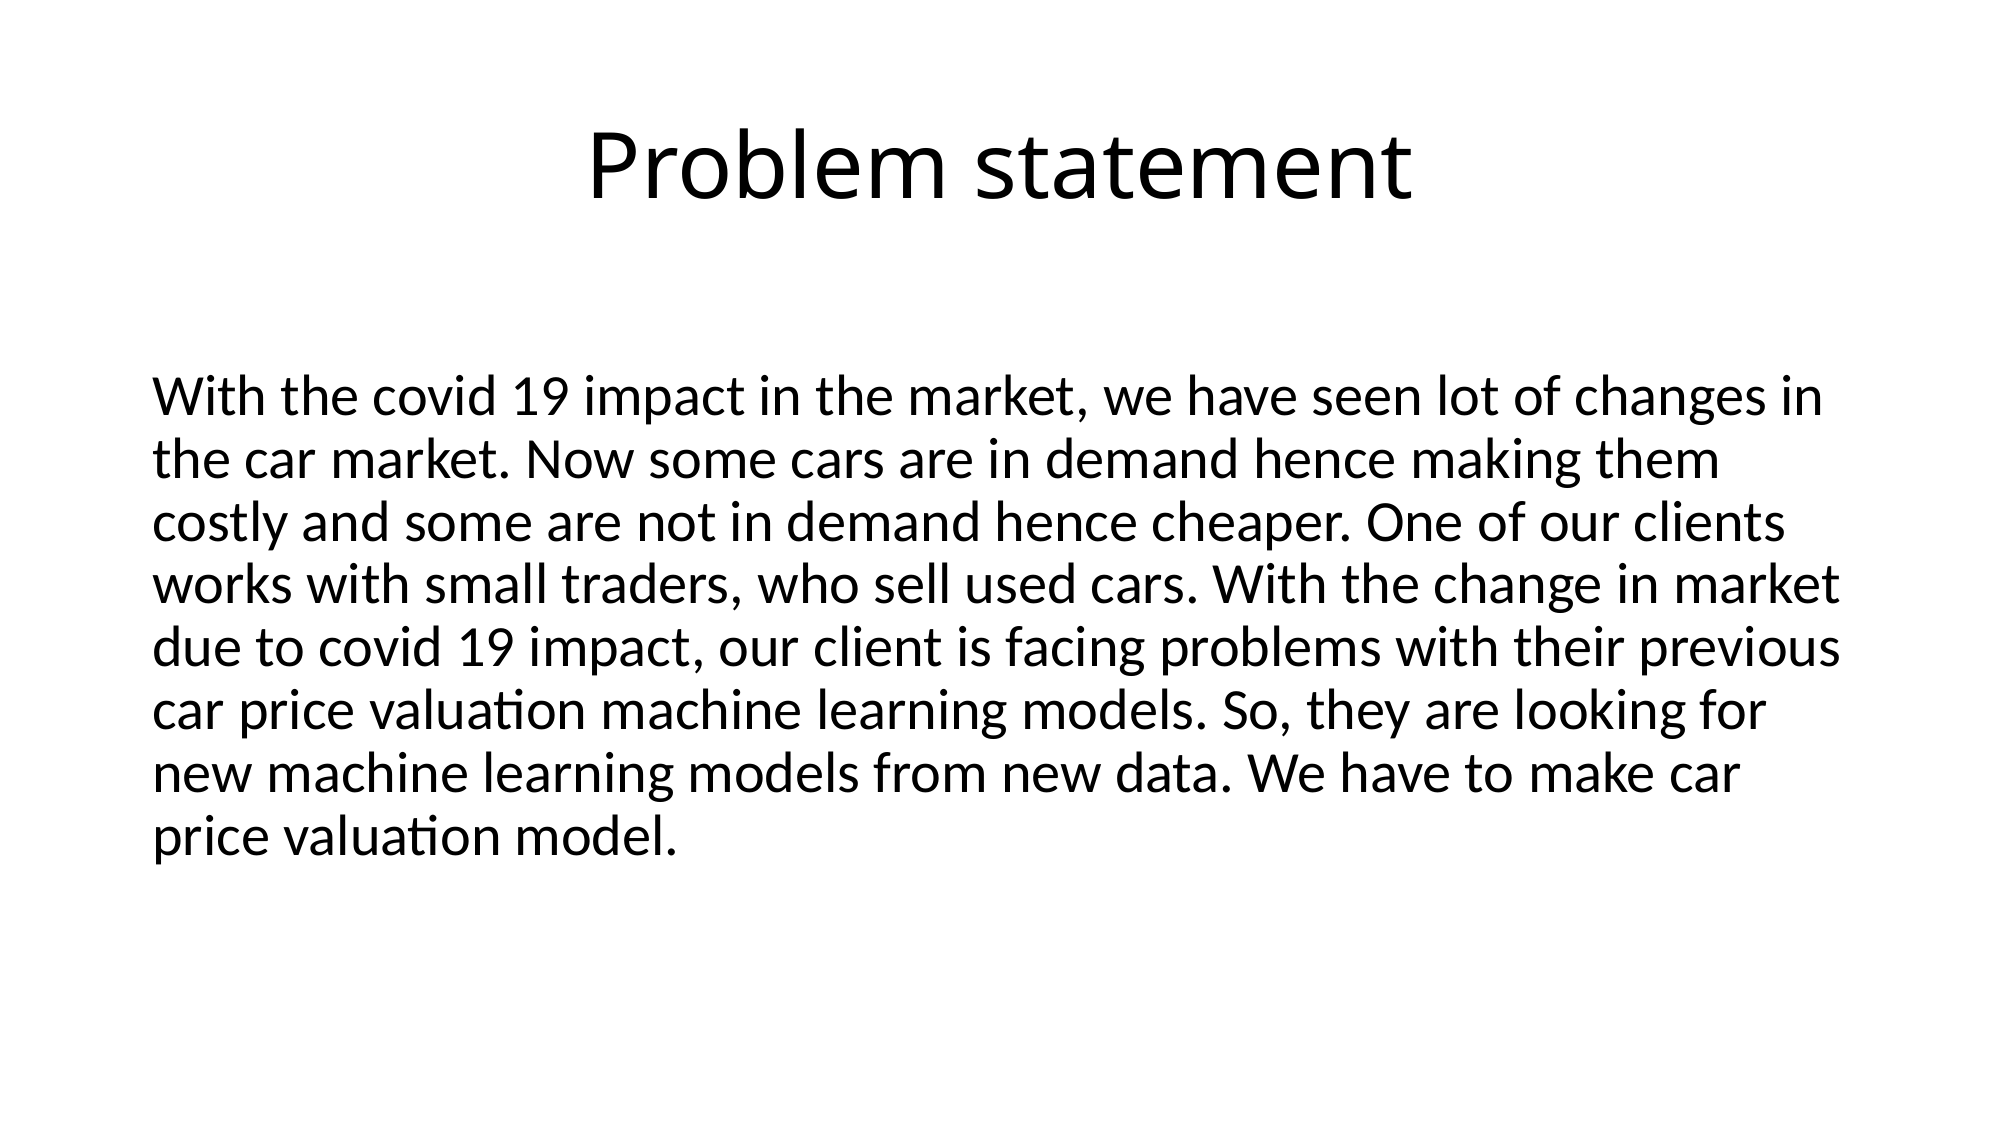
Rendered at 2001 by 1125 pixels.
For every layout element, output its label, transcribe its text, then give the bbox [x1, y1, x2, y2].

list With the covid 19 impact in the market, we have seen lot of changes in the car market. Now some cars are in demand hence making them costly and some are not in demand hence cheaper. One of our clients works with small traders, who sell used cars. With the change in market due to covid 19 impact, our client is facing problems with their previous car price valuation machine learning models. So, they are looking for new machine learning models from new data. We have to make car price valuation model. [137, 357, 1863, 1014]
title Problem statement [137, 59, 1863, 278]
